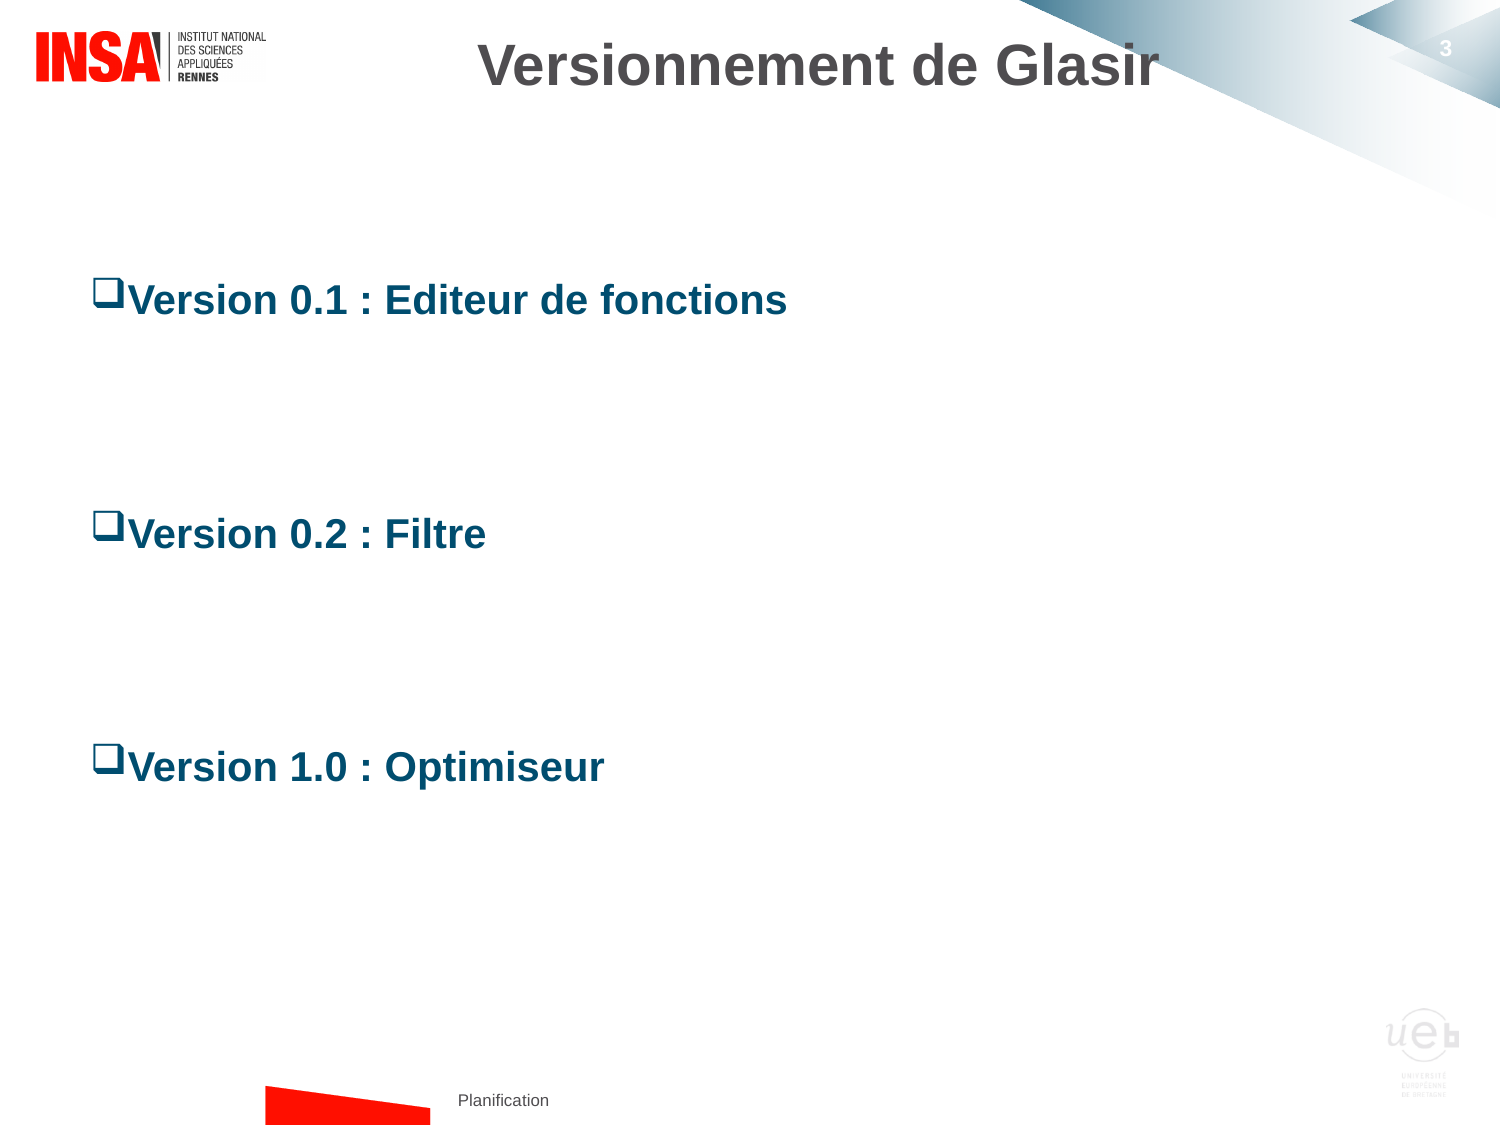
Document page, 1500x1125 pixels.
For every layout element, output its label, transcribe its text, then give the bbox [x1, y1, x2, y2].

list Planification [442, 1082, 1317, 1118]
picture [36, 31, 266, 82]
list Version 0.1 : Editeur de fonctions Version 0.2 : Filtre Version 1.0 : Optimiseur [75, 149, 1425, 1059]
title Versionnement de Glasir [289, 15, 1350, 109]
